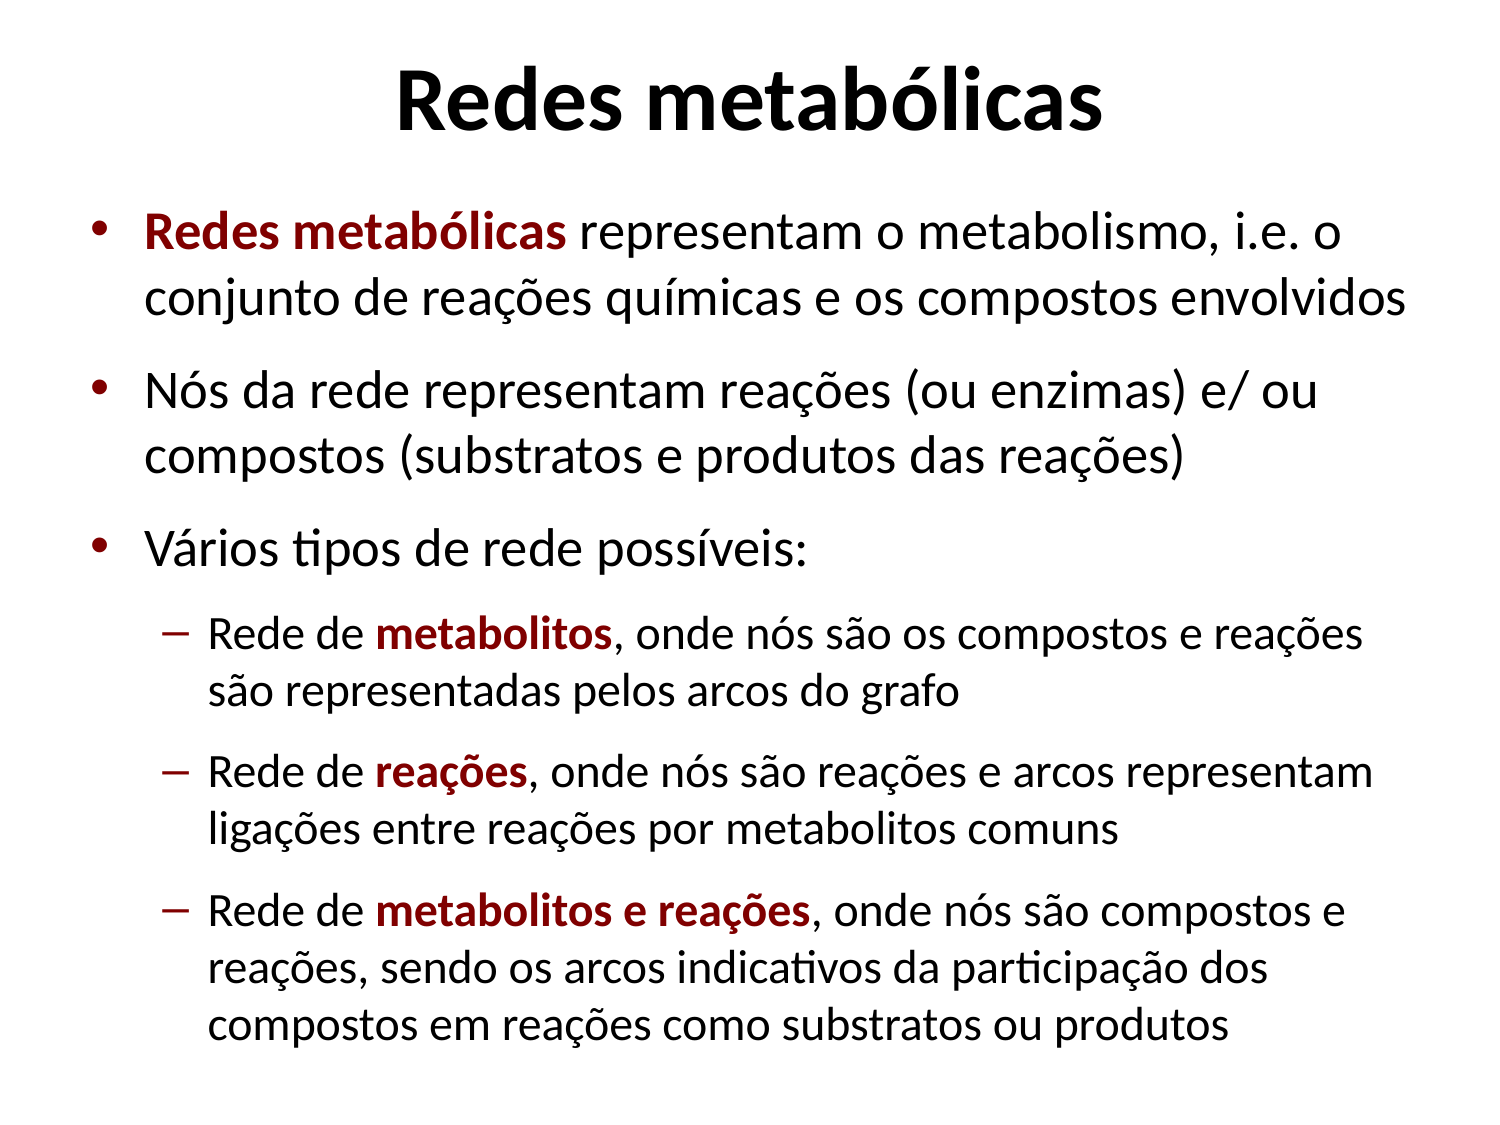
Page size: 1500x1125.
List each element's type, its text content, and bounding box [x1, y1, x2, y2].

title Redes metabólicas [75, 0, 1425, 187]
list Redes metabólicas representam o metabolismo, i.e. o conjunto de reações químicas e os compostos envolvidos Nós da rede representam reações (ou enzimas) e/ ou compostos (substratos e produtos das reações) Vários tipos de rede possíveis: Rede de metabolitos, onde nós são os compostos e reações são representadas pelos arcos do grafo Rede de reações, onde nós são reações e arcos representam ligações entre reações por metabolitos comuns Rede de metabolitos e reações, onde nós são compostos e reações, sendo os arcos indicativos da participação dos compostos em reações como substratos ou produtos [75, 187, 1455, 1071]
